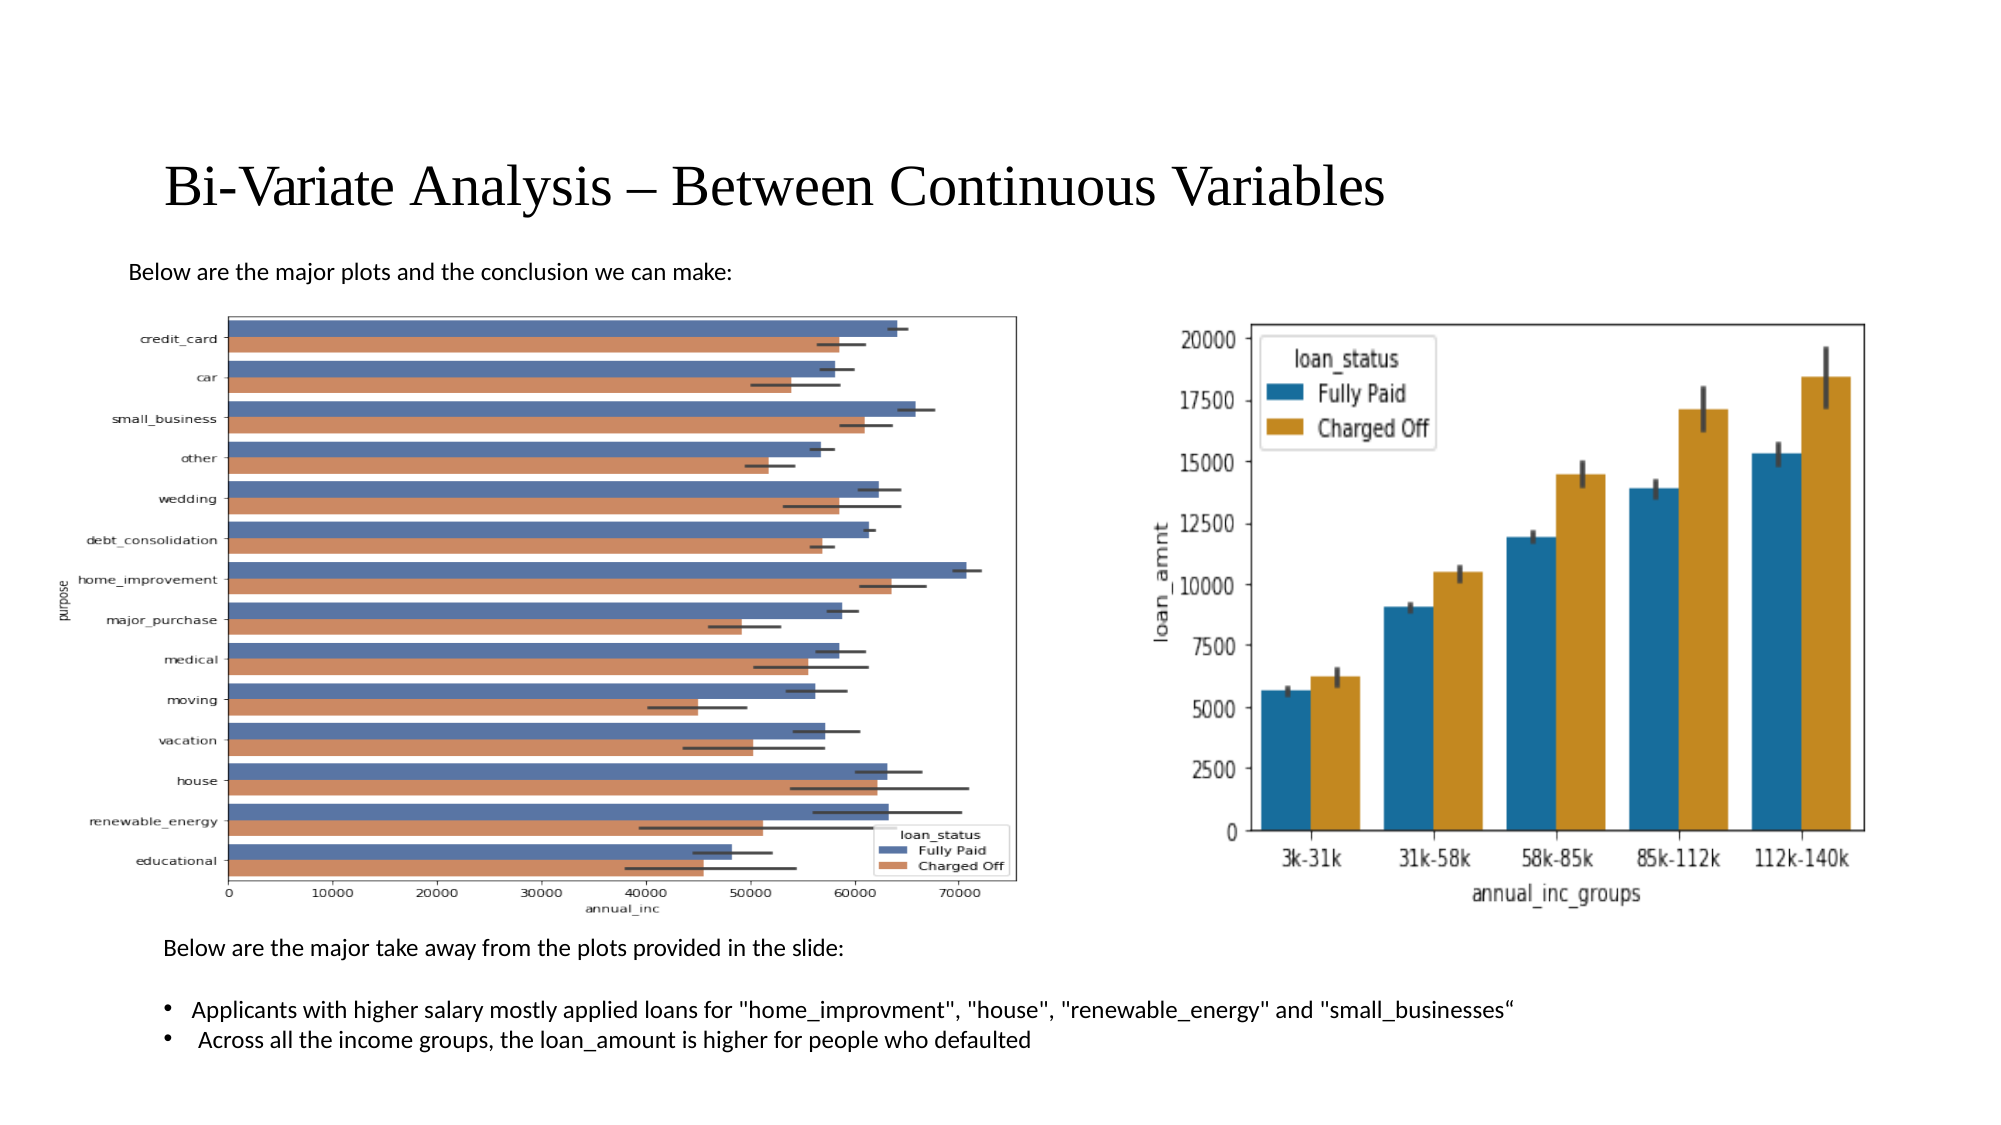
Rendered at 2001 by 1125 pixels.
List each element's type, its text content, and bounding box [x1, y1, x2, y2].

picture [47, 310, 1026, 921]
text_box Below are the major plots and the conclusion we can make: [126, 253, 735, 286]
picture [1139, 310, 1875, 921]
text_box Below are the major take away from the plots provided in the slide: Applicants with higher salary mostly applied loans for "home_improvment", "house", "renewable_energy" and "small_businesses“ Across all the income groups, the loan_amount is higher for people who defaulted [161, 929, 1808, 1083]
title Bi-Variate Analysis – Between Continuous Variables [137, 61, 1963, 277]
